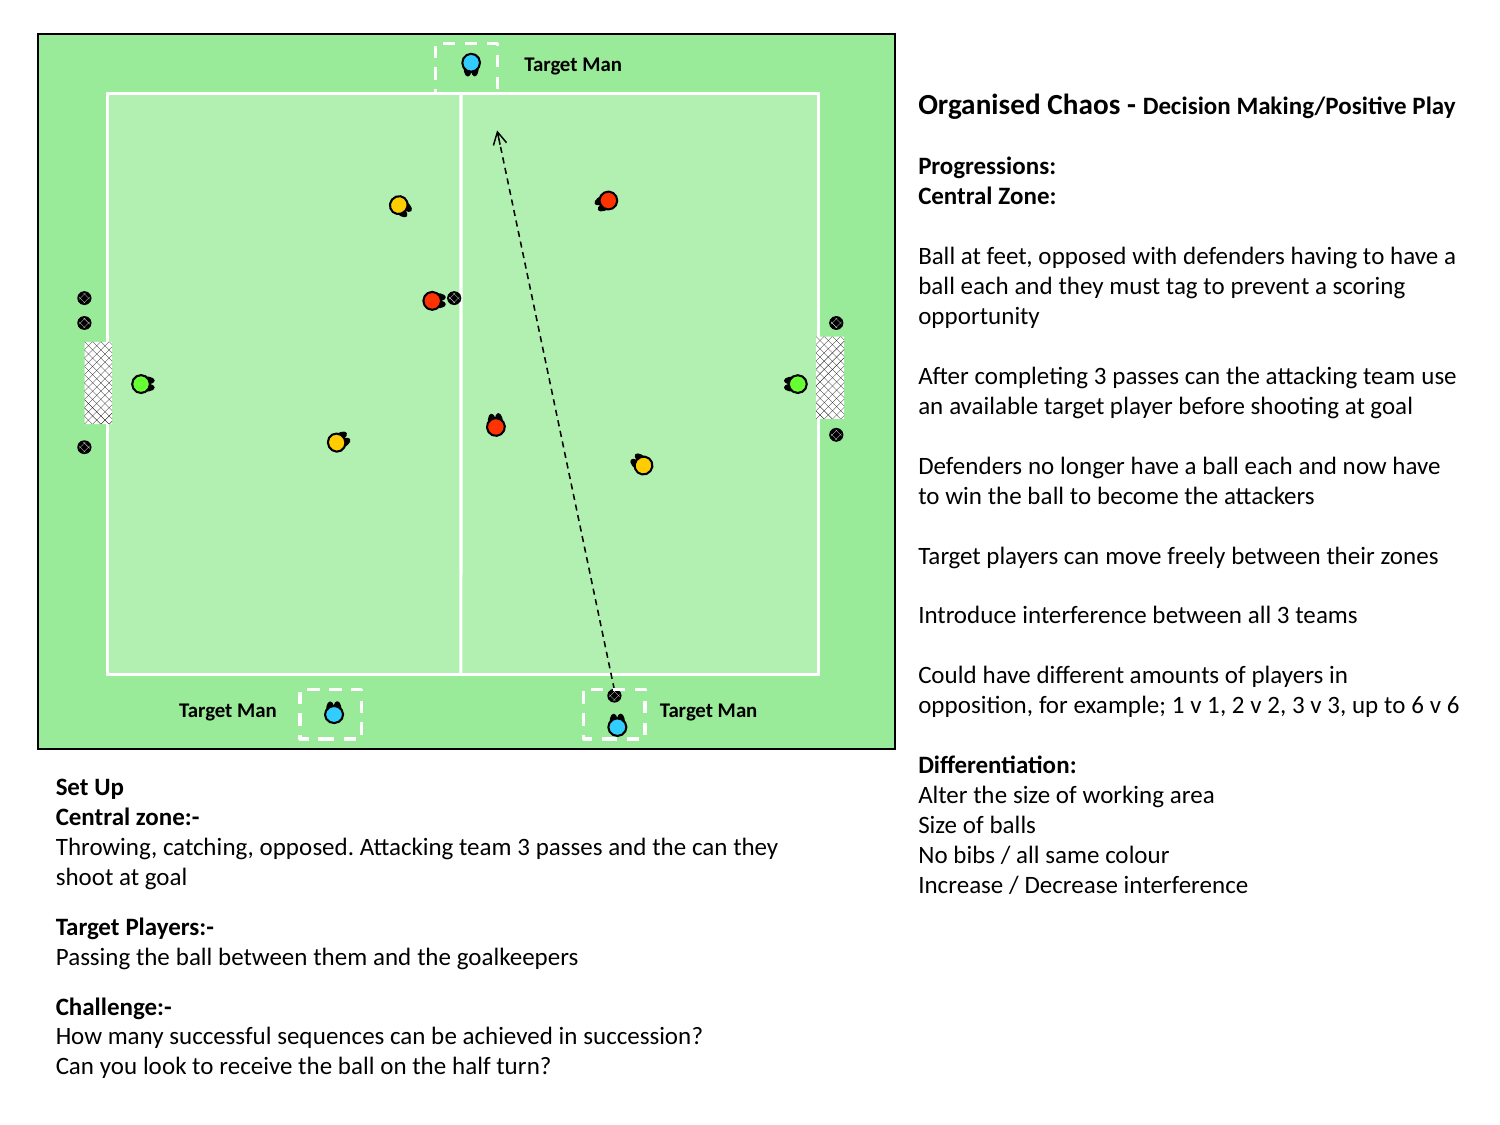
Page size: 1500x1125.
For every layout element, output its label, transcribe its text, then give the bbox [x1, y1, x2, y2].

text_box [40, 30, 892, 752]
text_box Organised Chaos - Decision Making/Positive Play Progressions: Central Zone: Ball at feet, opposed with defenders having to have a ball each and they must tag to prevent a scoring opportunity After completing 3 passes can the attacking team use an available target player before shooting at goal Defenders no longer have a ball each and now have to win the ball to become the attackers Target players can move freely between their zones Introduce interference between all 3 teams Could have different amounts of players in opposition, for example; 1 v 1, 2 v 2, 3 v 3, up to 6 v 6 Differentiation: Alter the size of working area Size of balls No bibs / all same colour Increase / Decrease interference [903, 42, 1477, 1125]
text_box Set Up Central zone:- Throwing, catching, opposed. Attacking team 3 passes and the can they shoot at goal Target Players:- Passing the ball between them and the goalkeepers Challenge:- How many successful sequences can be achieved in succession? Can you look to receive the ball on the half turn? [41, 763, 845, 1125]
